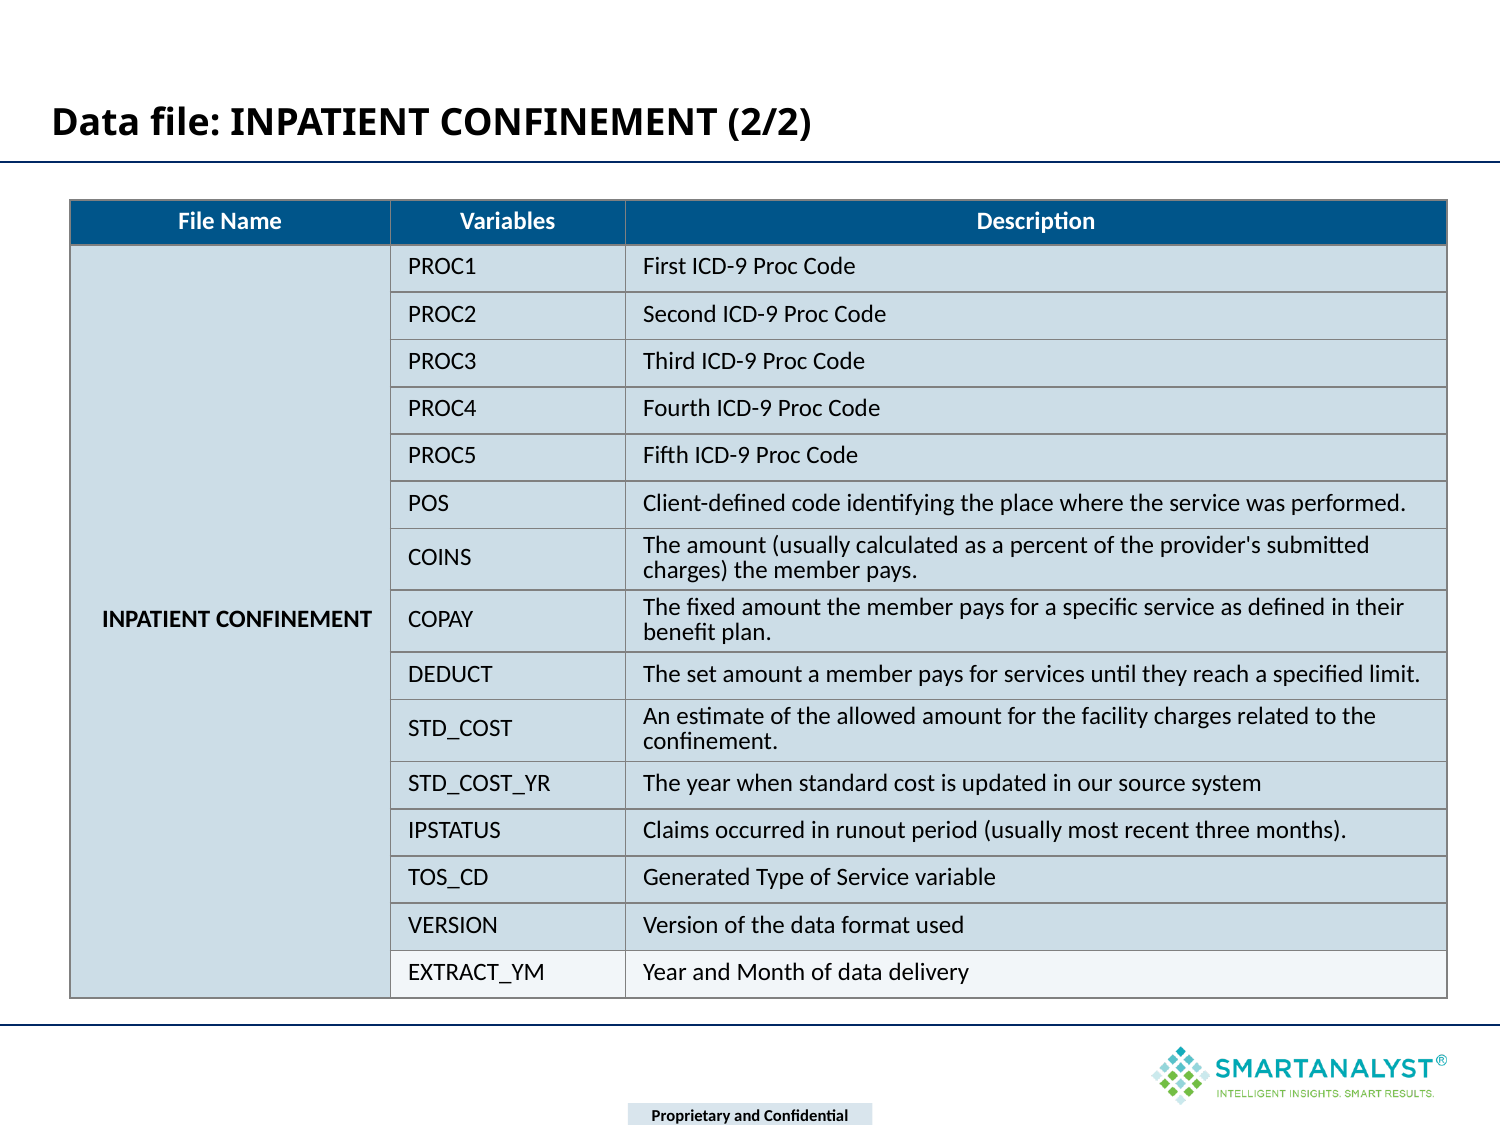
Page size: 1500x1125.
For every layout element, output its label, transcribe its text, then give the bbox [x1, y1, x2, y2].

table_cell COINS [391, 529, 625, 589]
table_header Variables [391, 201, 625, 244]
table_cell The year when standard cost is updated in our source system [626, 762, 1446, 808]
table_cell POS [391, 482, 625, 528]
table_cell First ICD-9 Proc Code [626, 246, 1446, 291]
table_cell The amount (usually calculated as a percent of the provider's submitted charges) the member pays. [626, 529, 1446, 589]
table_cell DEDUCT [391, 653, 625, 699]
table_header File Name [71, 201, 390, 244]
table_cell PROC2 [391, 293, 625, 339]
table_cell Fourth ICD-9 Proc Code [626, 388, 1446, 433]
table_cell IPSTATUS [391, 810, 625, 855]
table_cell PROC4 [391, 388, 625, 433]
table_cell Client-defined code identifying the place where the service was performed. [626, 482, 1446, 528]
table_cell Version of the data format used [626, 904, 1446, 950]
table_cell Third ICD-9 Proc Code [626, 340, 1446, 386]
table_cell PROC1 [391, 246, 625, 291]
table_cell Second ICD-9 Proc Code [626, 293, 1446, 339]
table_cell INPATIENT CONFINEMENT [71, 246, 390, 997]
table_cell An estimate of the allowed amount for the facility charges related to the confinement. [626, 700, 1446, 761]
table_cell Fifth ICD-9 Proc Code [626, 435, 1446, 480]
title Data file: INPATIENT CONFINEMENT (2/2) [35, 89, 1462, 151]
table_cell Generated Type of Service variable [626, 857, 1446, 902]
table_cell The set amount a member pays for services until they reach a specified limit. [626, 653, 1446, 699]
table_cell The fixed amount the member pays for a specific service as defined in their benefit plan. [626, 591, 1446, 651]
table_cell PROC5 [391, 435, 625, 480]
table_cell Year and Month of data delivery [626, 951, 1446, 997]
table_cell STD_COST_YR [391, 762, 625, 808]
table_cell VERSION [391, 904, 625, 950]
table_cell Claims occurred in runout period (usually most recent three months). [626, 810, 1446, 855]
table_cell COPAY [391, 591, 625, 651]
table_cell PROC3 [391, 340, 625, 386]
table_header Description [626, 201, 1446, 244]
picture [1149, 1043, 1449, 1107]
table_cell TOS_CD [391, 857, 625, 902]
table_cell STD_COST [391, 700, 625, 761]
table_cell EXTRACT_YM [391, 951, 625, 997]
